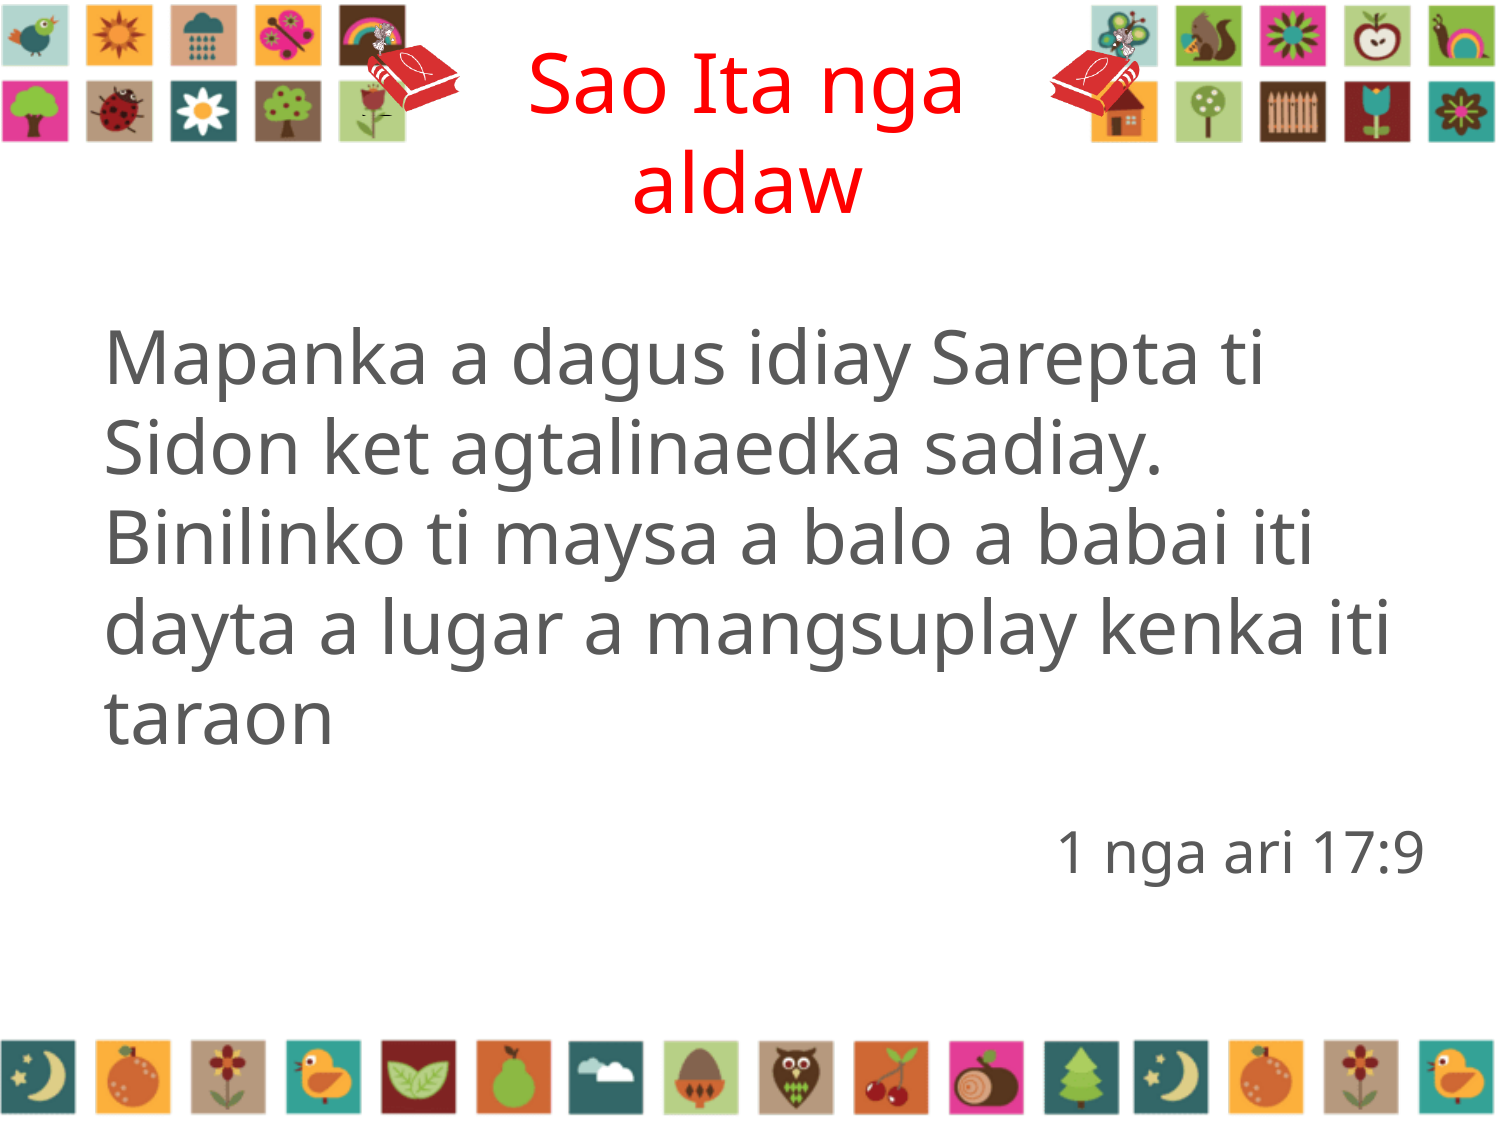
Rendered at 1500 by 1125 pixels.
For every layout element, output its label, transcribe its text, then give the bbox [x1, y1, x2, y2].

text_box Mapanka a dagus idiay Sarepta ti Sidon ket agtalinaedka sadiay. Binilinko ti maysa a balo a babai iti dayta a lugar a mangsuplay kenka iti taraon [88, 302, 1436, 768]
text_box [0, 1028, 1500, 1118]
picture [0, 3, 492, 150]
picture [1017, 3, 1500, 150]
text_box 1 nga ari 17:9 [808, 807, 1441, 893]
text_box Sao Ita nga aldaw [415, 22, 1081, 238]
